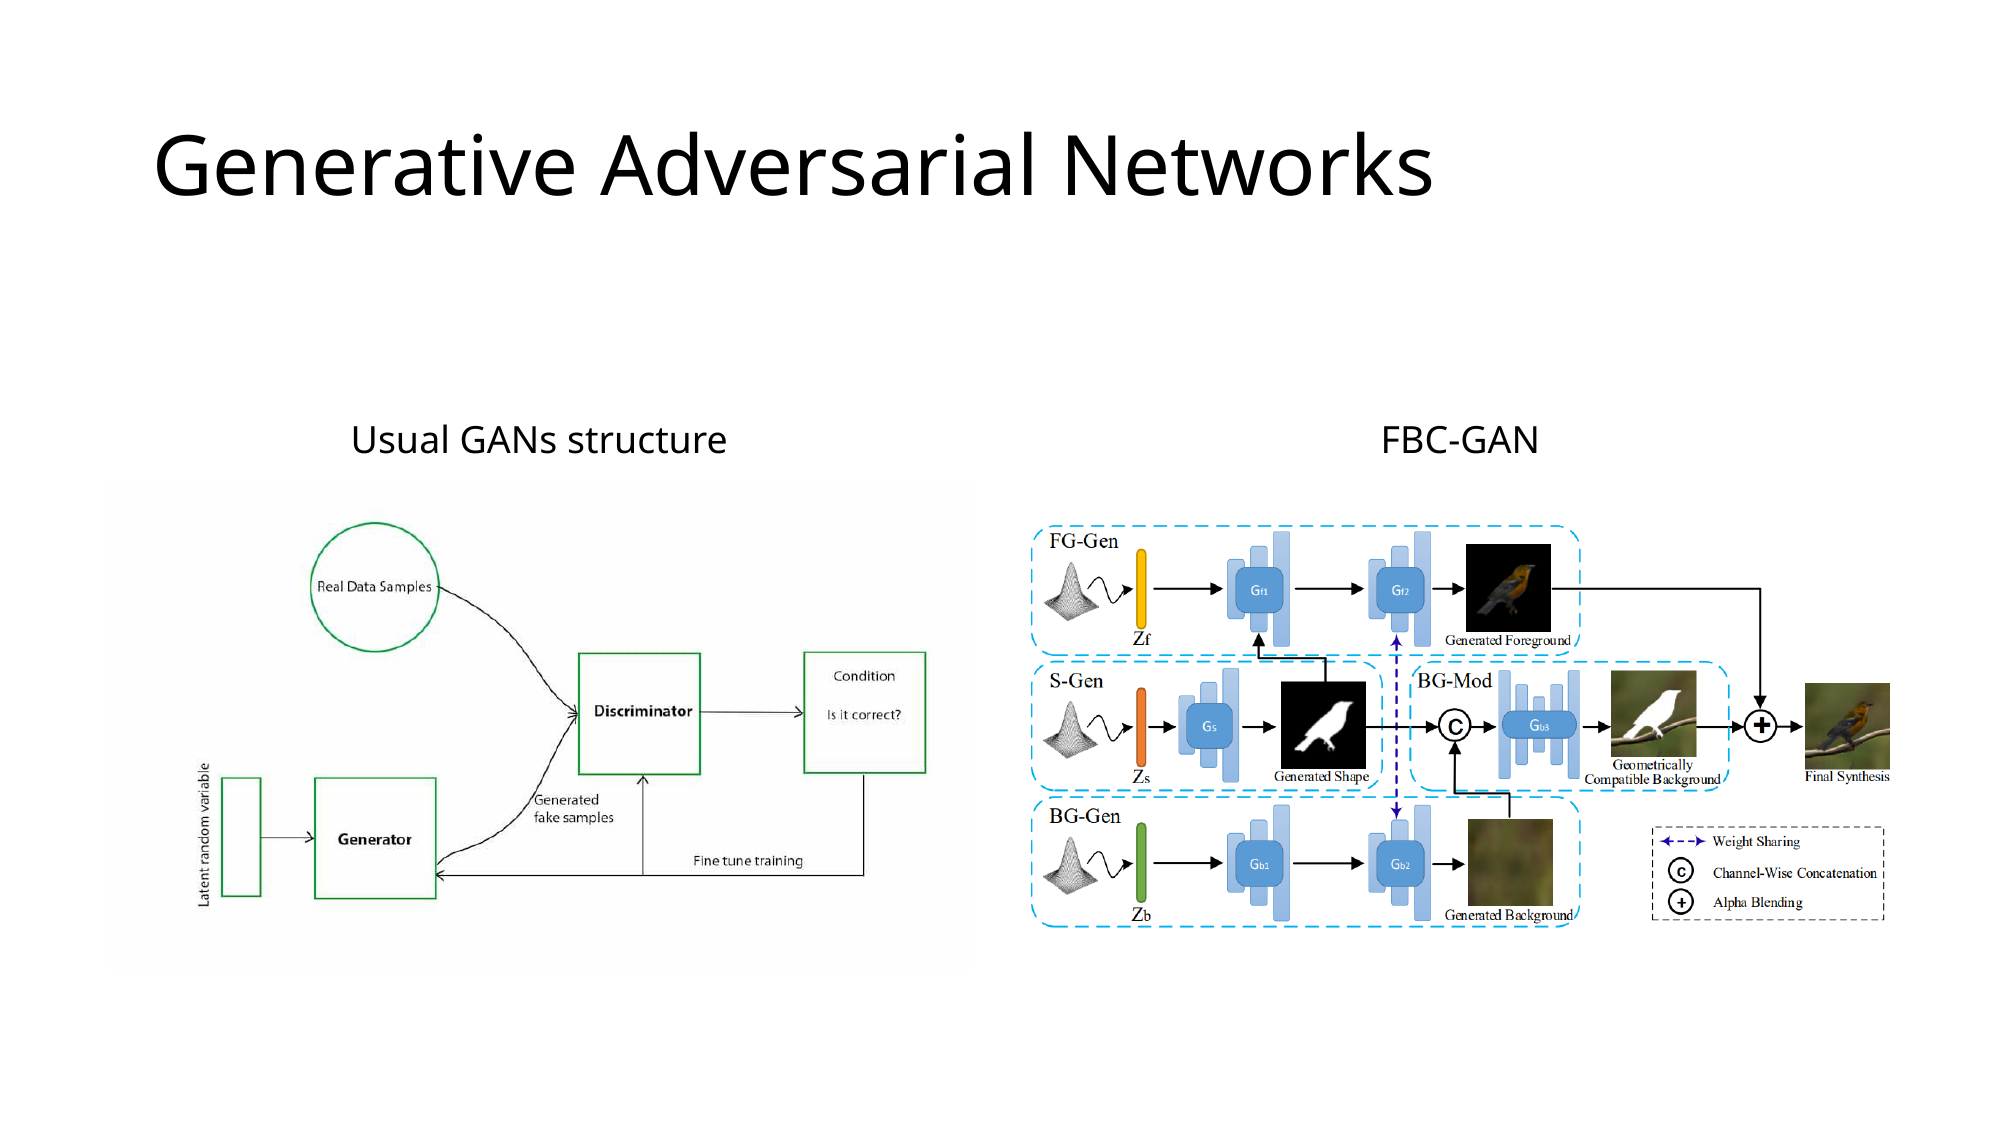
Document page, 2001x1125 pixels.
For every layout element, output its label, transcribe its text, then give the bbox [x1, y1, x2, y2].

text_box FBC-GAN [1365, 408, 1555, 469]
title Generative Adversarial Networks [137, 59, 1863, 278]
text_box Usual GANs structure [335, 408, 744, 469]
picture [104, 481, 975, 971]
picture [1025, 517, 1895, 934]
